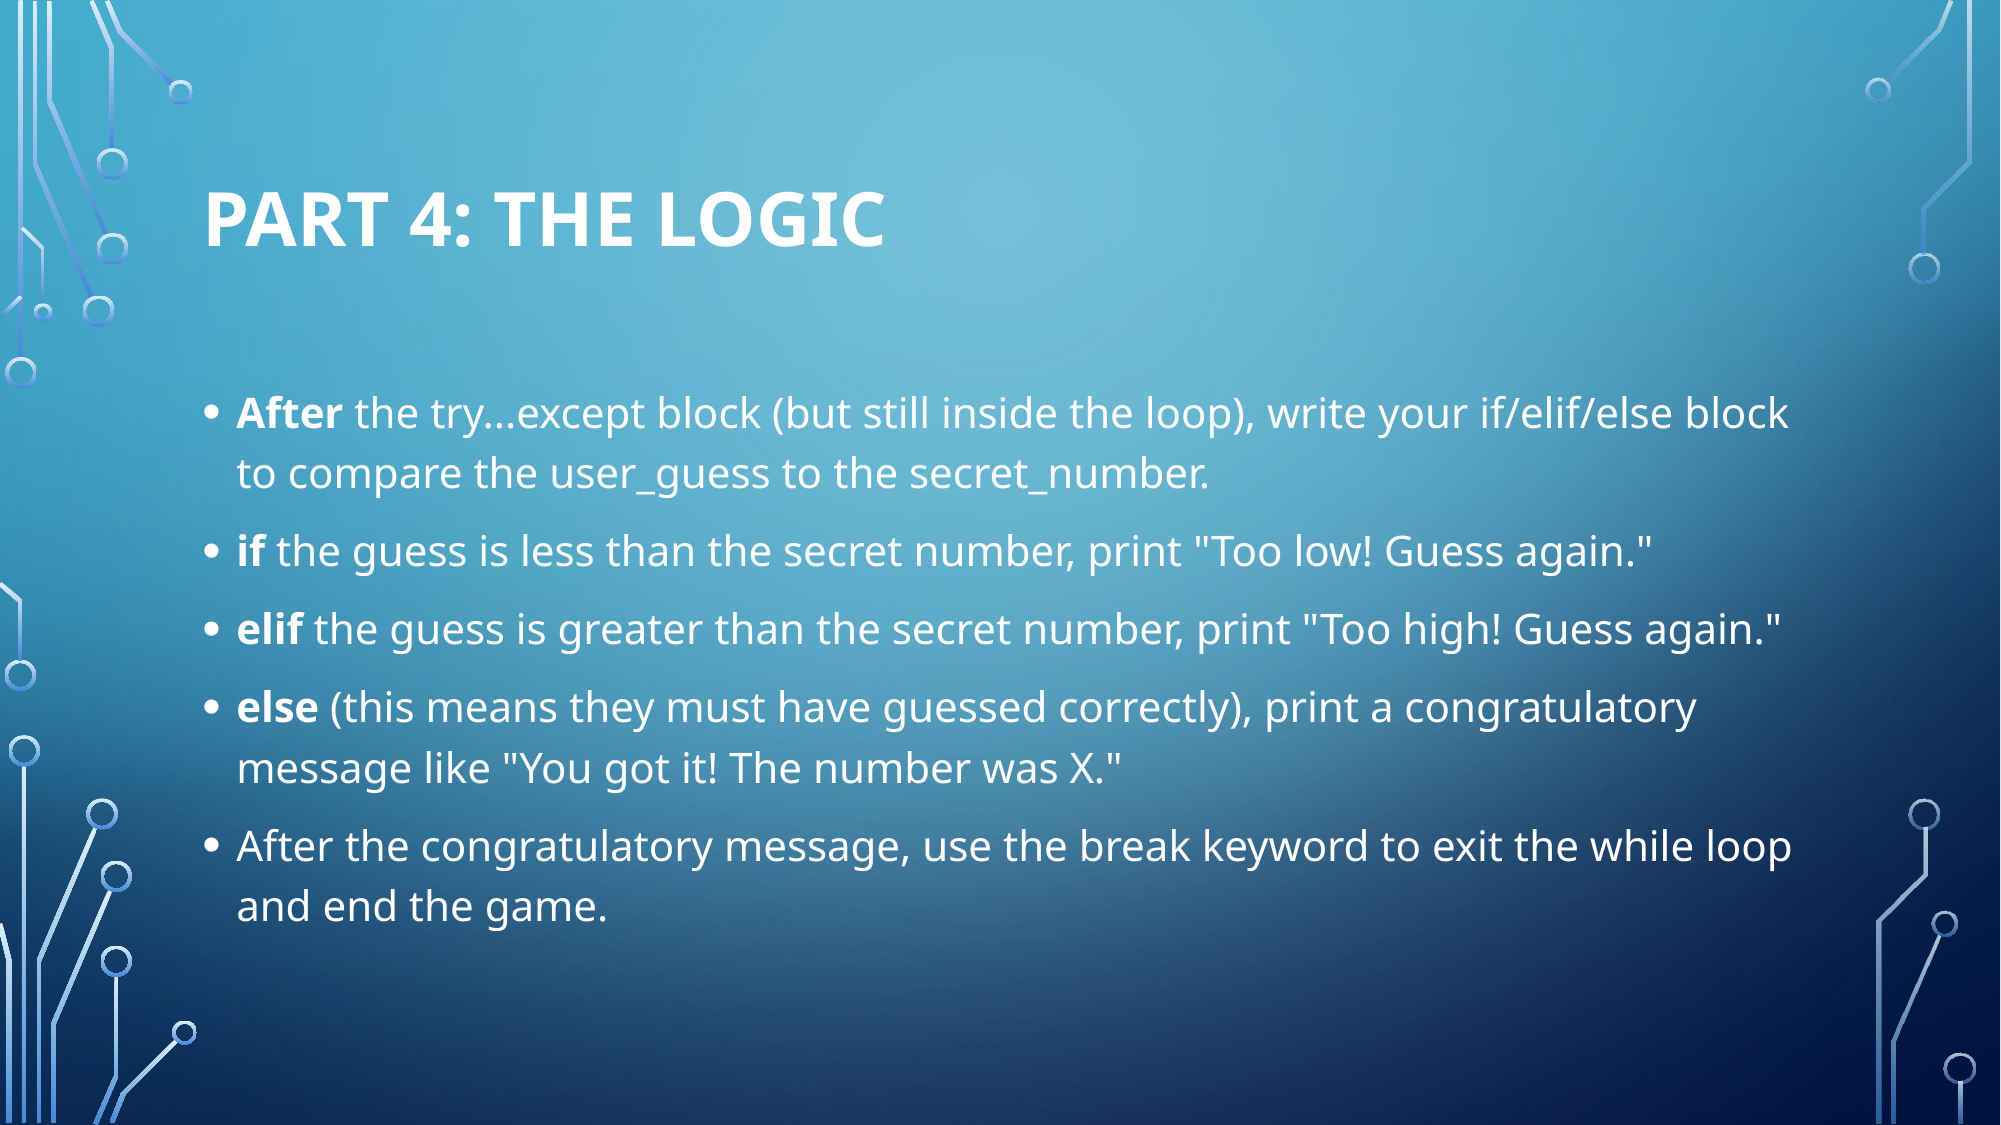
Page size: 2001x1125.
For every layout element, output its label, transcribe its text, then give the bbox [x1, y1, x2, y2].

title Part 4: The Logic [187, 101, 1813, 344]
list After the try...except block (but still inside the loop), write your if/elif/else block to compare the user_guess to the secret_number. if the guess is less than the secret number, print "Too low! Guess again." elif the guess is greater than the secret number, print "Too high! Guess again." else (this means they must have guessed correctly), print a congratulatory message like "You got it! The number was X." After the congratulatory message, use the break keyword to exit the while loop and end the game. [187, 369, 1813, 950]
